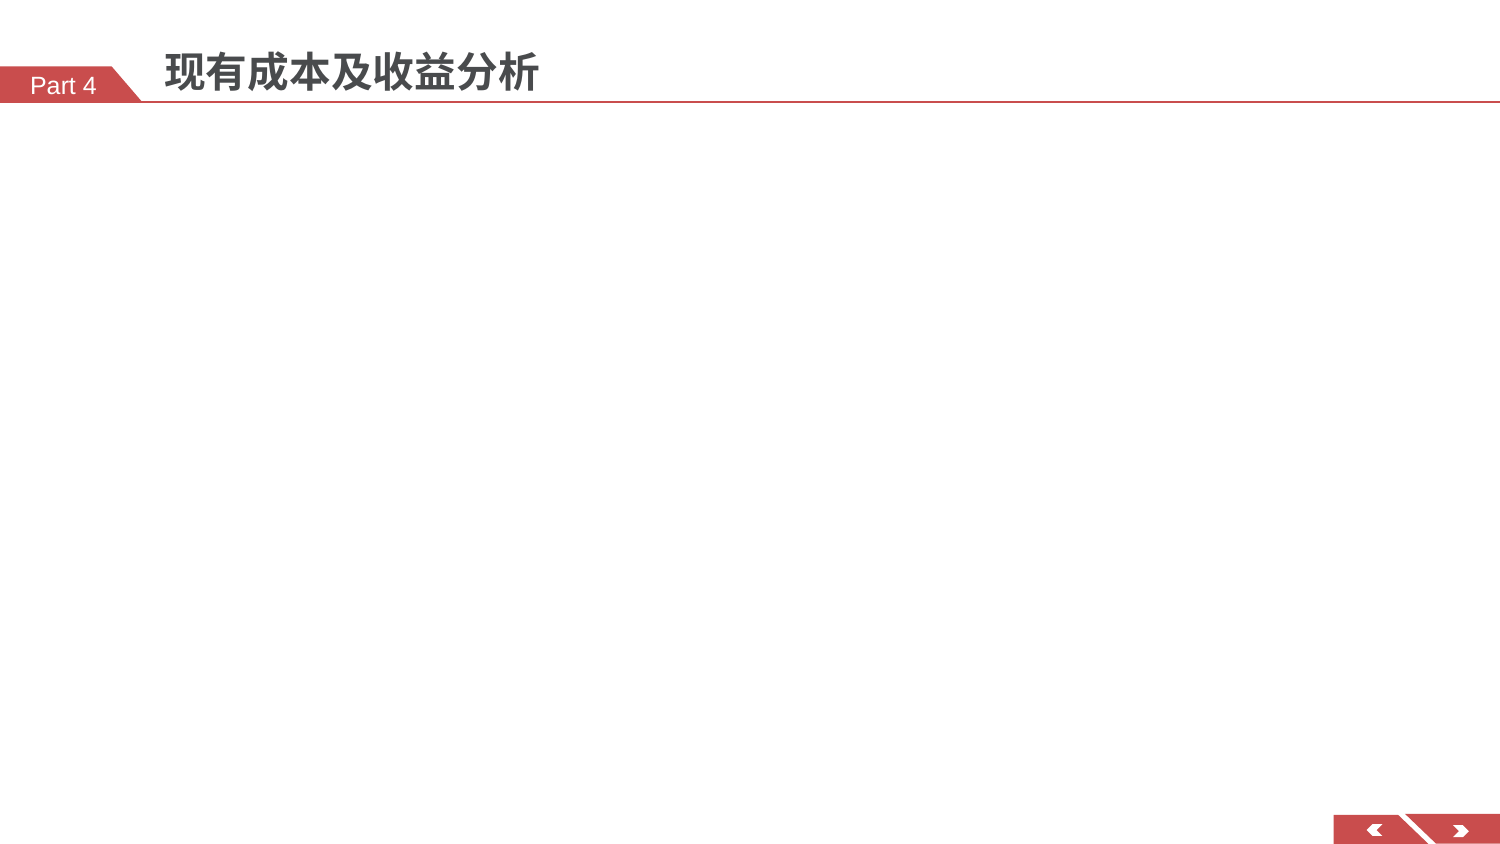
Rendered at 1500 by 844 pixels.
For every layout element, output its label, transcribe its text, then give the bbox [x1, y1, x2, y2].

list Part 4 [0, 66, 127, 103]
title 现有成本及收益分析 [152, 23, 1292, 103]
